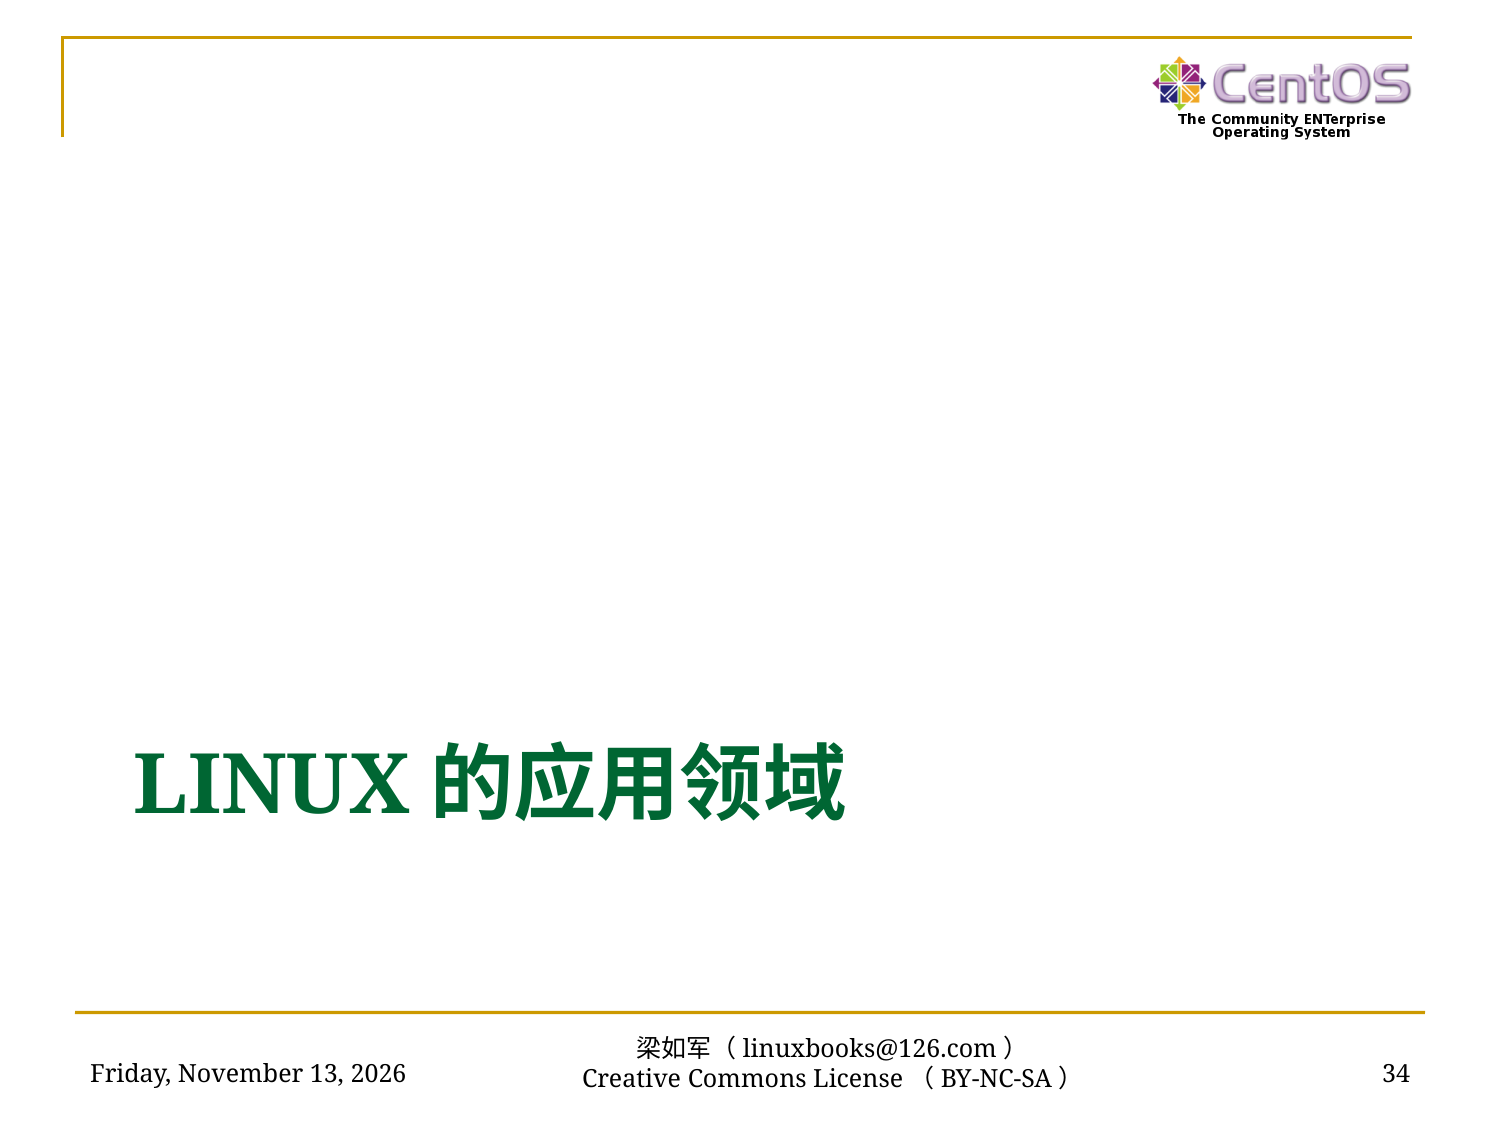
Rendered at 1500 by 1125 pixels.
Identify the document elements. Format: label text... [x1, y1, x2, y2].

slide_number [74, 1023, 426, 1100]
slide_number 34 [1074, 1023, 1426, 1100]
picture [1151, 54, 1412, 140]
title Linux的应用领域 [118, 722, 1394, 947]
footer 梁如军（linuxbooks@126.com） Creative Commons License（BY-NC-SA） [395, 1024, 1270, 1101]
